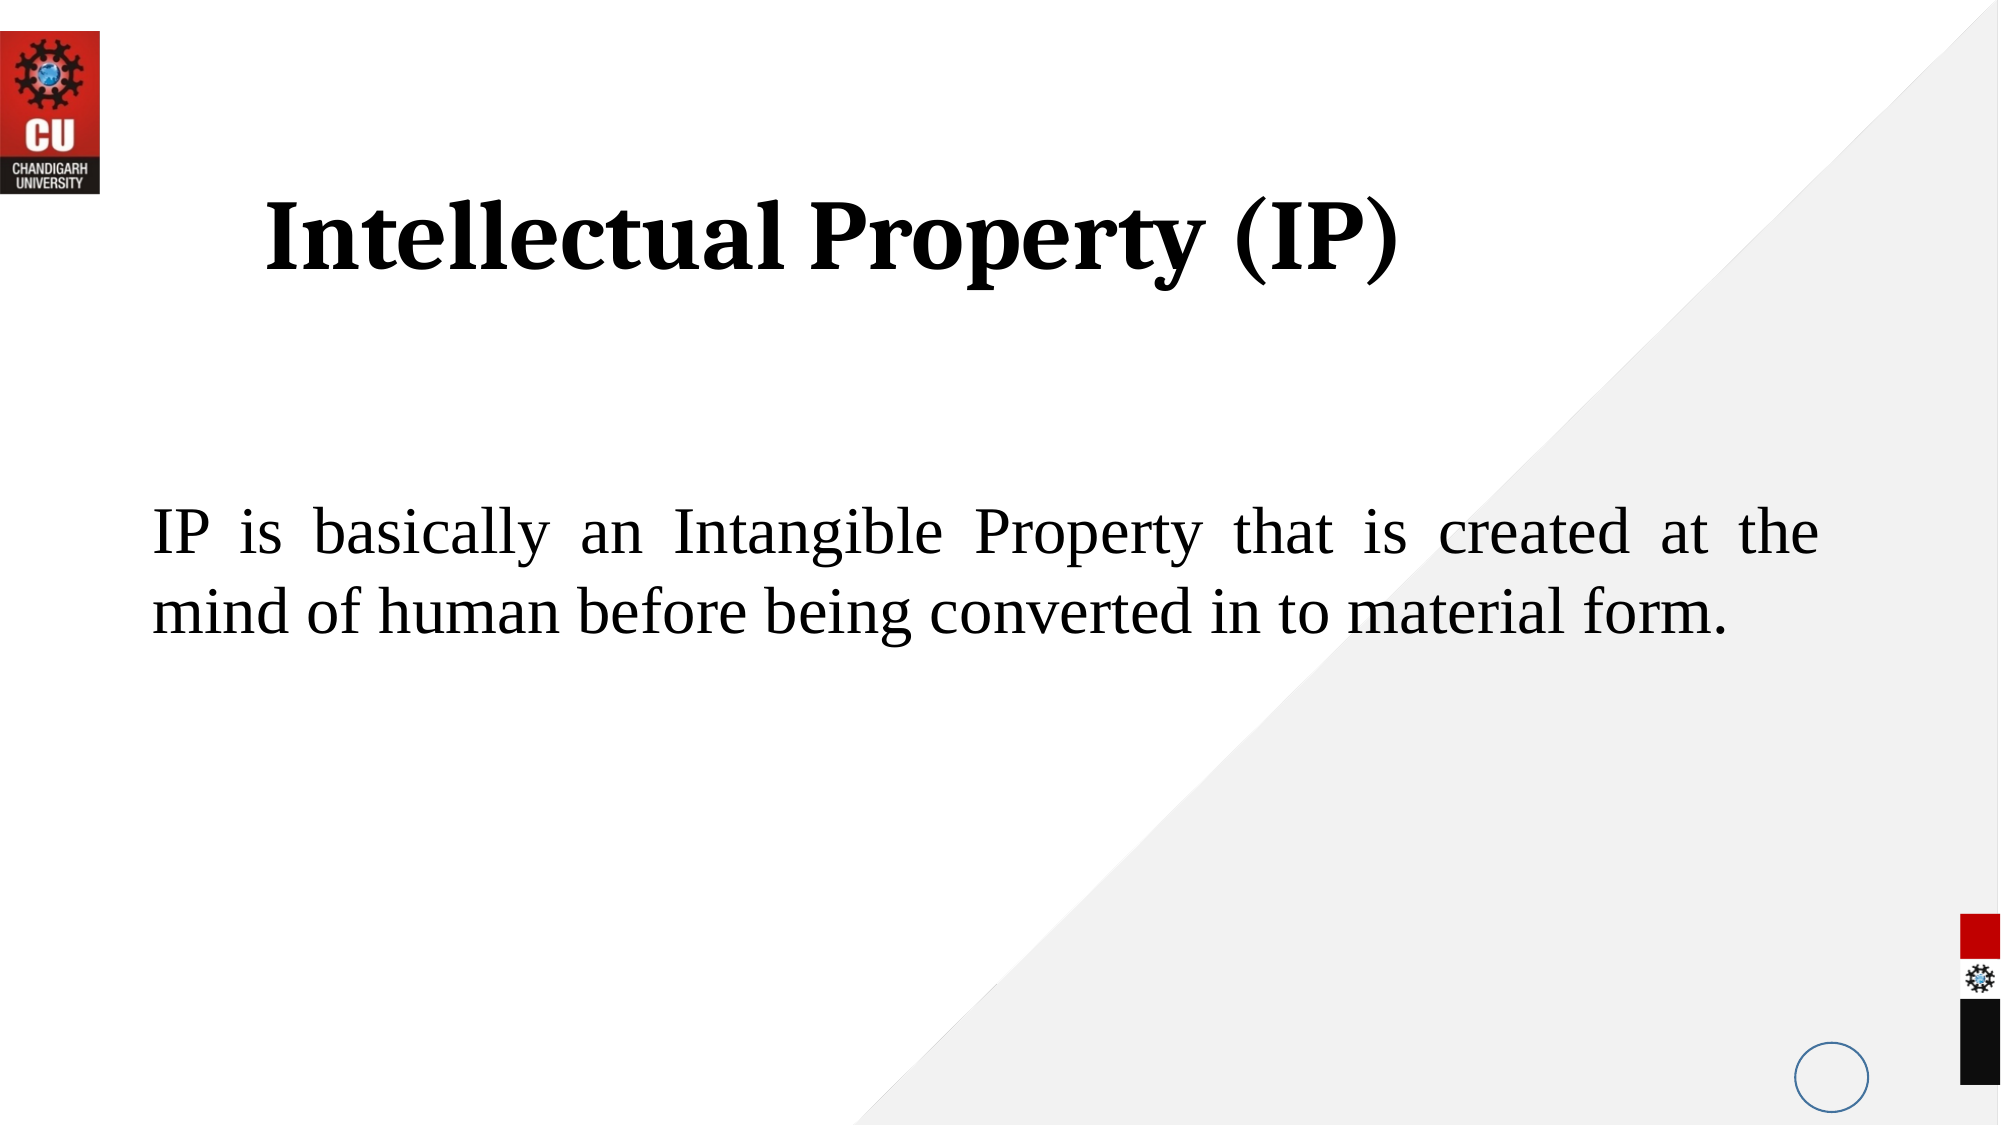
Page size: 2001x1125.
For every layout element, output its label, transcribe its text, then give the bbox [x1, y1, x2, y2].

picture [0, 0, 2001, 1125]
text_box Intellectual Property (IP) [249, 176, 1750, 300]
text_box IP is basically an Intangible Property that is created at the mind of human before being converted in to material form. [137, 479, 1839, 655]
